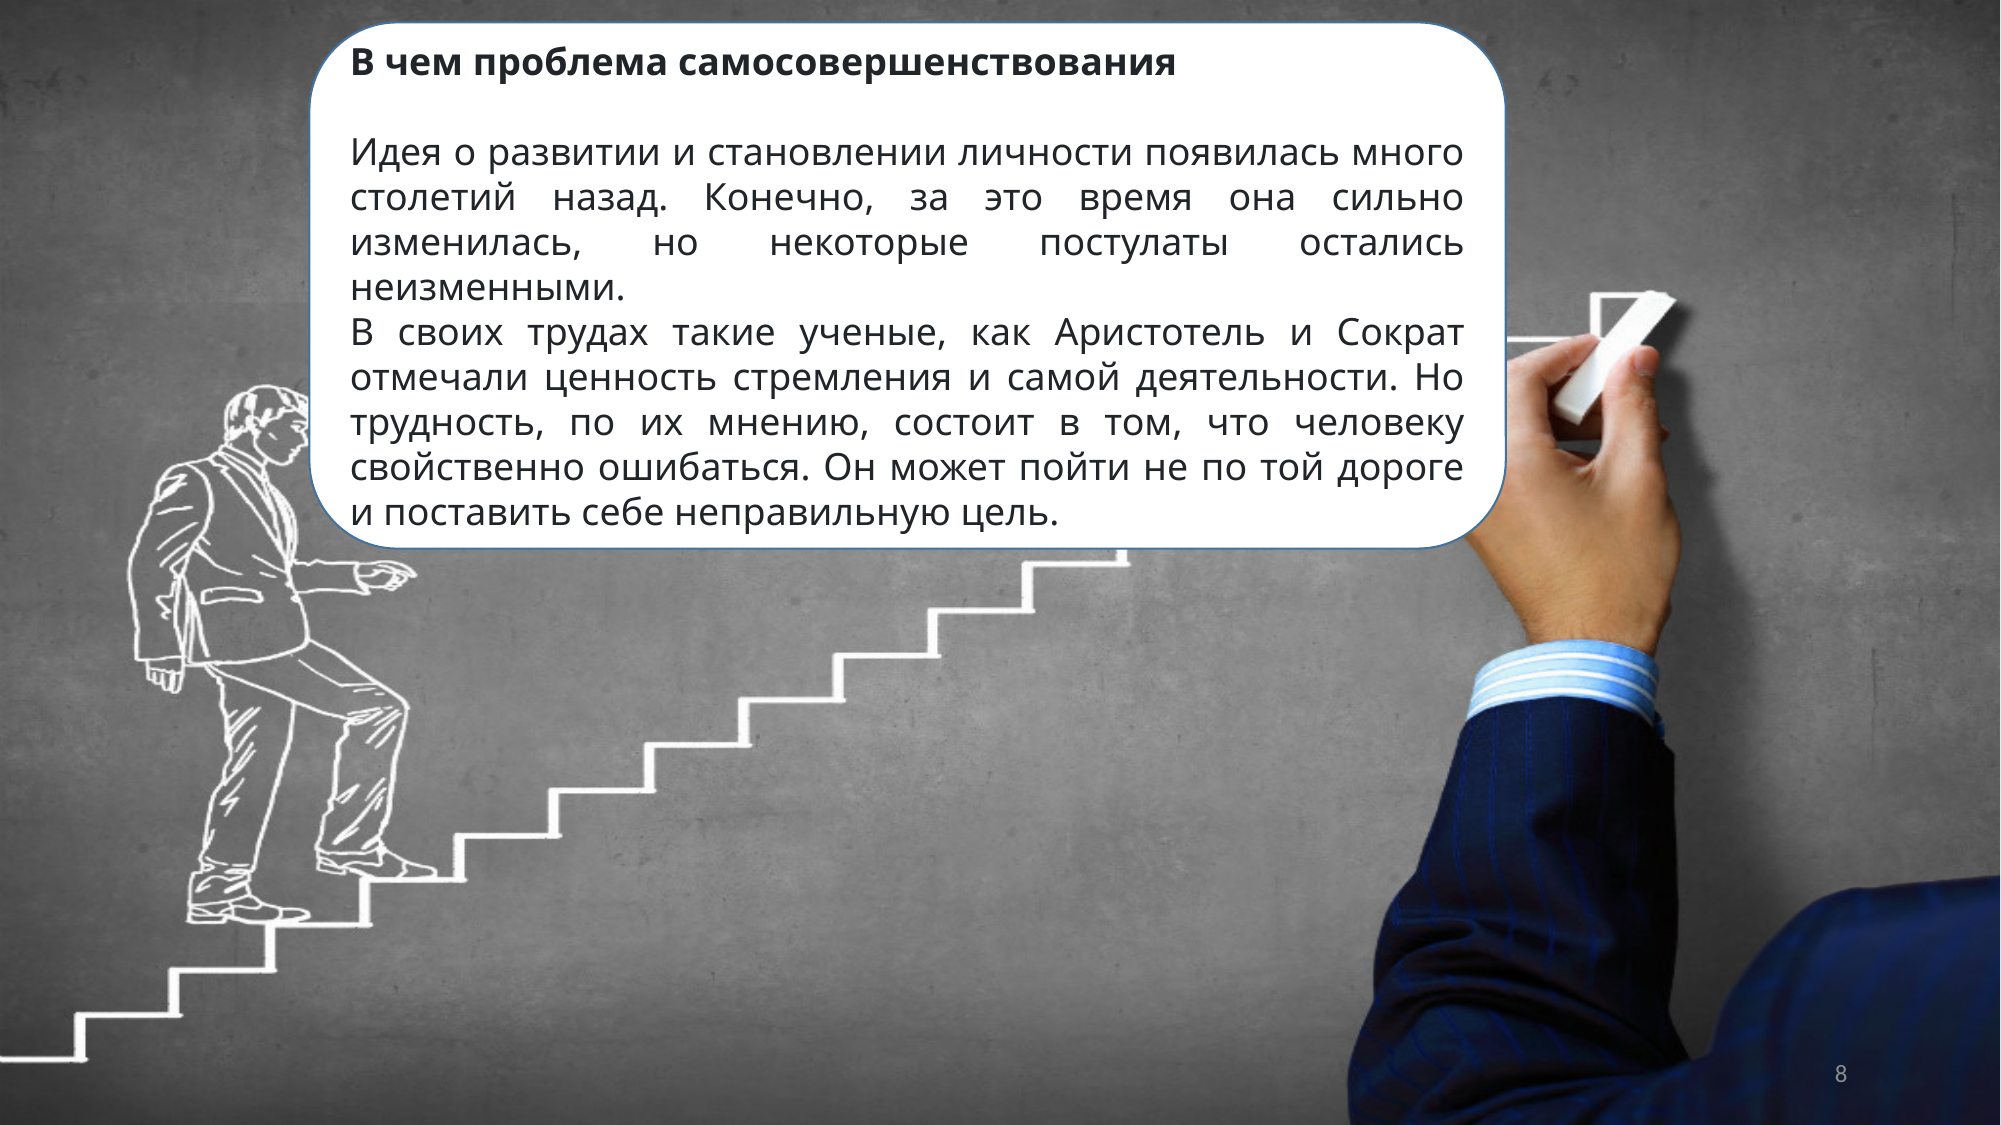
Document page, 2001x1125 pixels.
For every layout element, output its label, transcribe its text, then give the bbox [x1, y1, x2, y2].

picture [0, 0, 2001, 1125]
slide_number 8 [1412, 1042, 1863, 1103]
text_box В чем проблема самосовершенствования Идея о развитии и становлении личности появилась много столетий назад. Конечно, за это время она сильно изменилась, но некоторые постулаты остались неизменными. В своих трудах такие ученые, как Аристотель и Сократ отмечали ценность стремления и самой деятельности. Но трудность, по их мнению, состоит в том, что человеку свойственно ошибаться. Он может пойти не по той дороге и поставить себе неправильную цель. [308, 21, 1507, 550]
